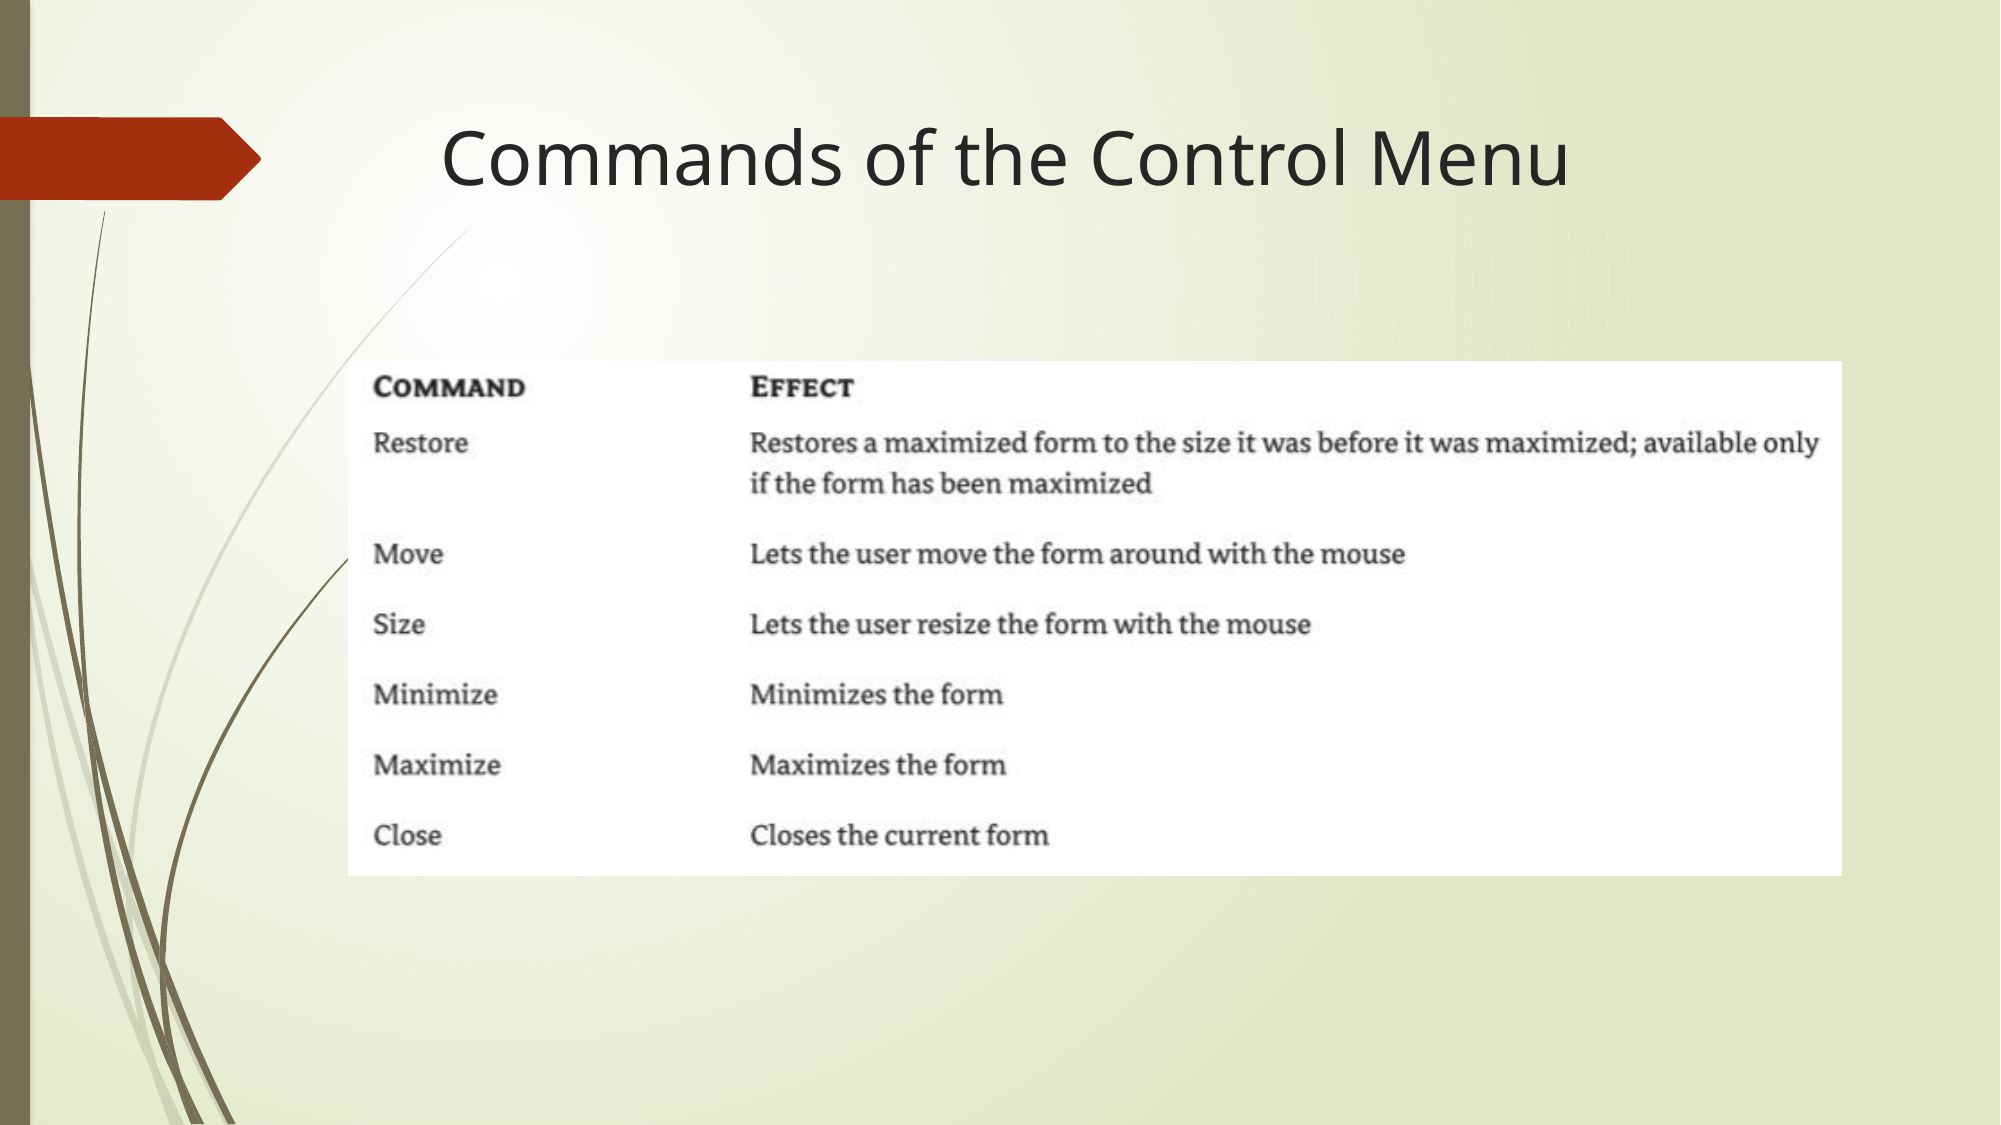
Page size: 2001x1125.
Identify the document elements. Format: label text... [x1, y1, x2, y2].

title Commands of the Control Menu [425, 102, 1888, 313]
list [348, 361, 1842, 876]
